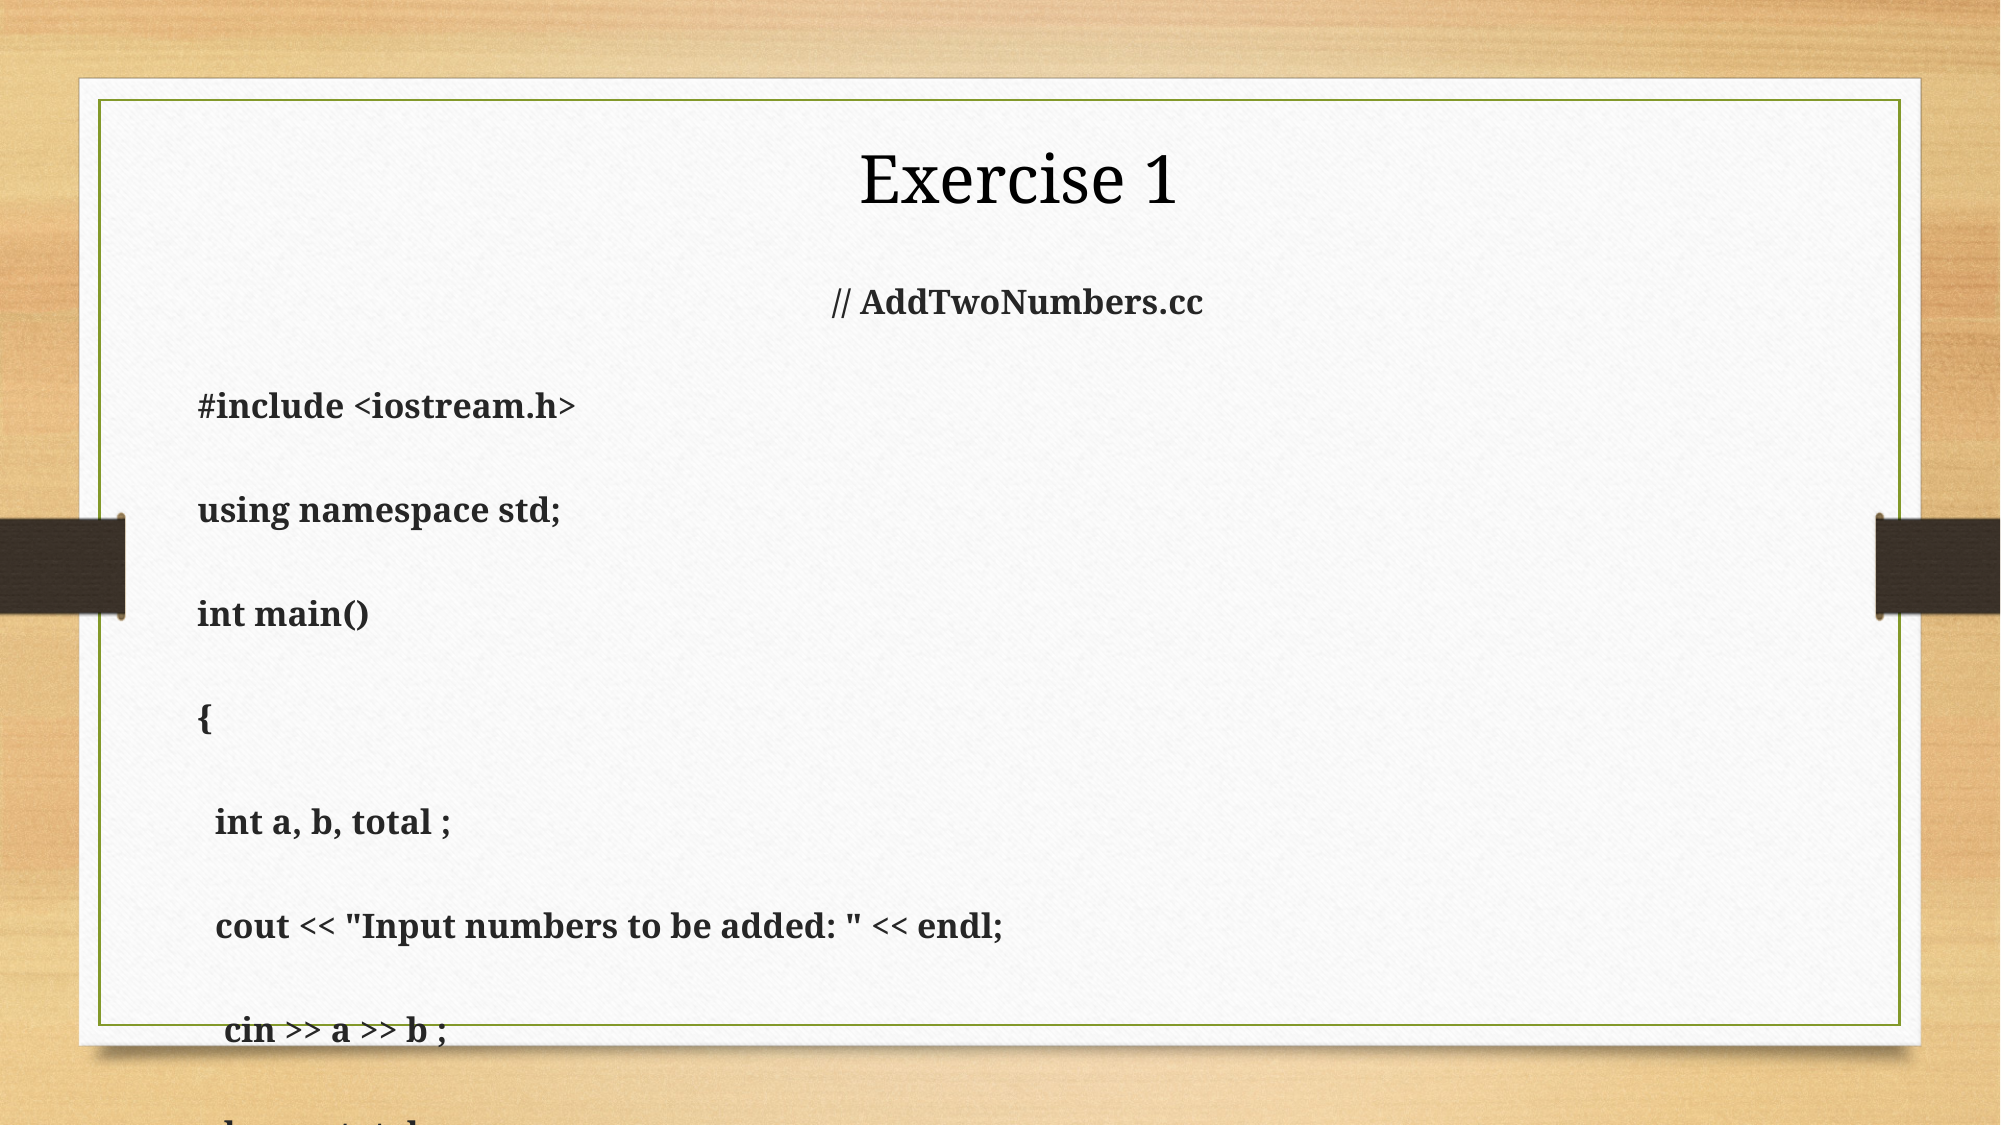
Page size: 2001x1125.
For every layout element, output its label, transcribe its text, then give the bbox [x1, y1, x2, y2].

text_box Exercise 1 [641, 129, 1399, 224]
list // AddTwoNumbers.cc #include <iostream.h> using namespace std; int main() { int a, b, total ; cout << "Input numbers to be added: " << endl; cin >> a >> b ; b = a + total ; cout << "The sum is " << total << endl; return 0; } [182, 234, 1854, 1029]
picture [0, 0, 2001, 1125]
